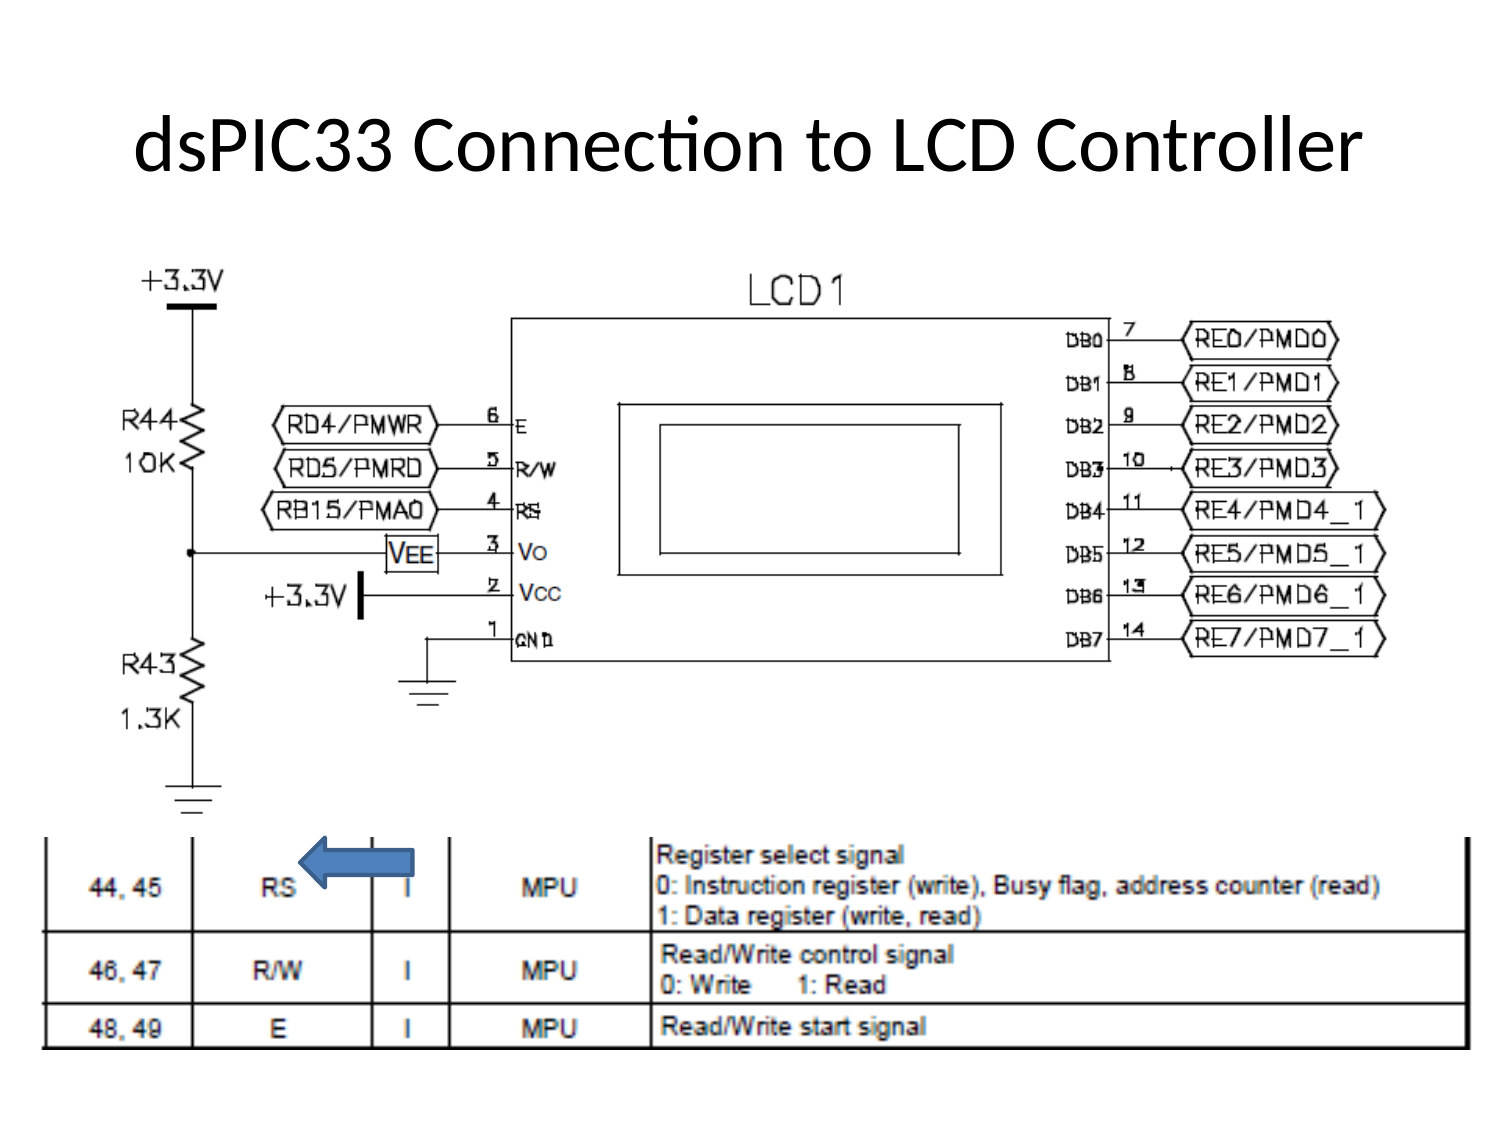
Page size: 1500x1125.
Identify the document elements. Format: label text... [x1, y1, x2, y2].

picture [40, 224, 1474, 1051]
title dsPIC33 Connection to LCD Controller [75, 45, 1425, 233]
